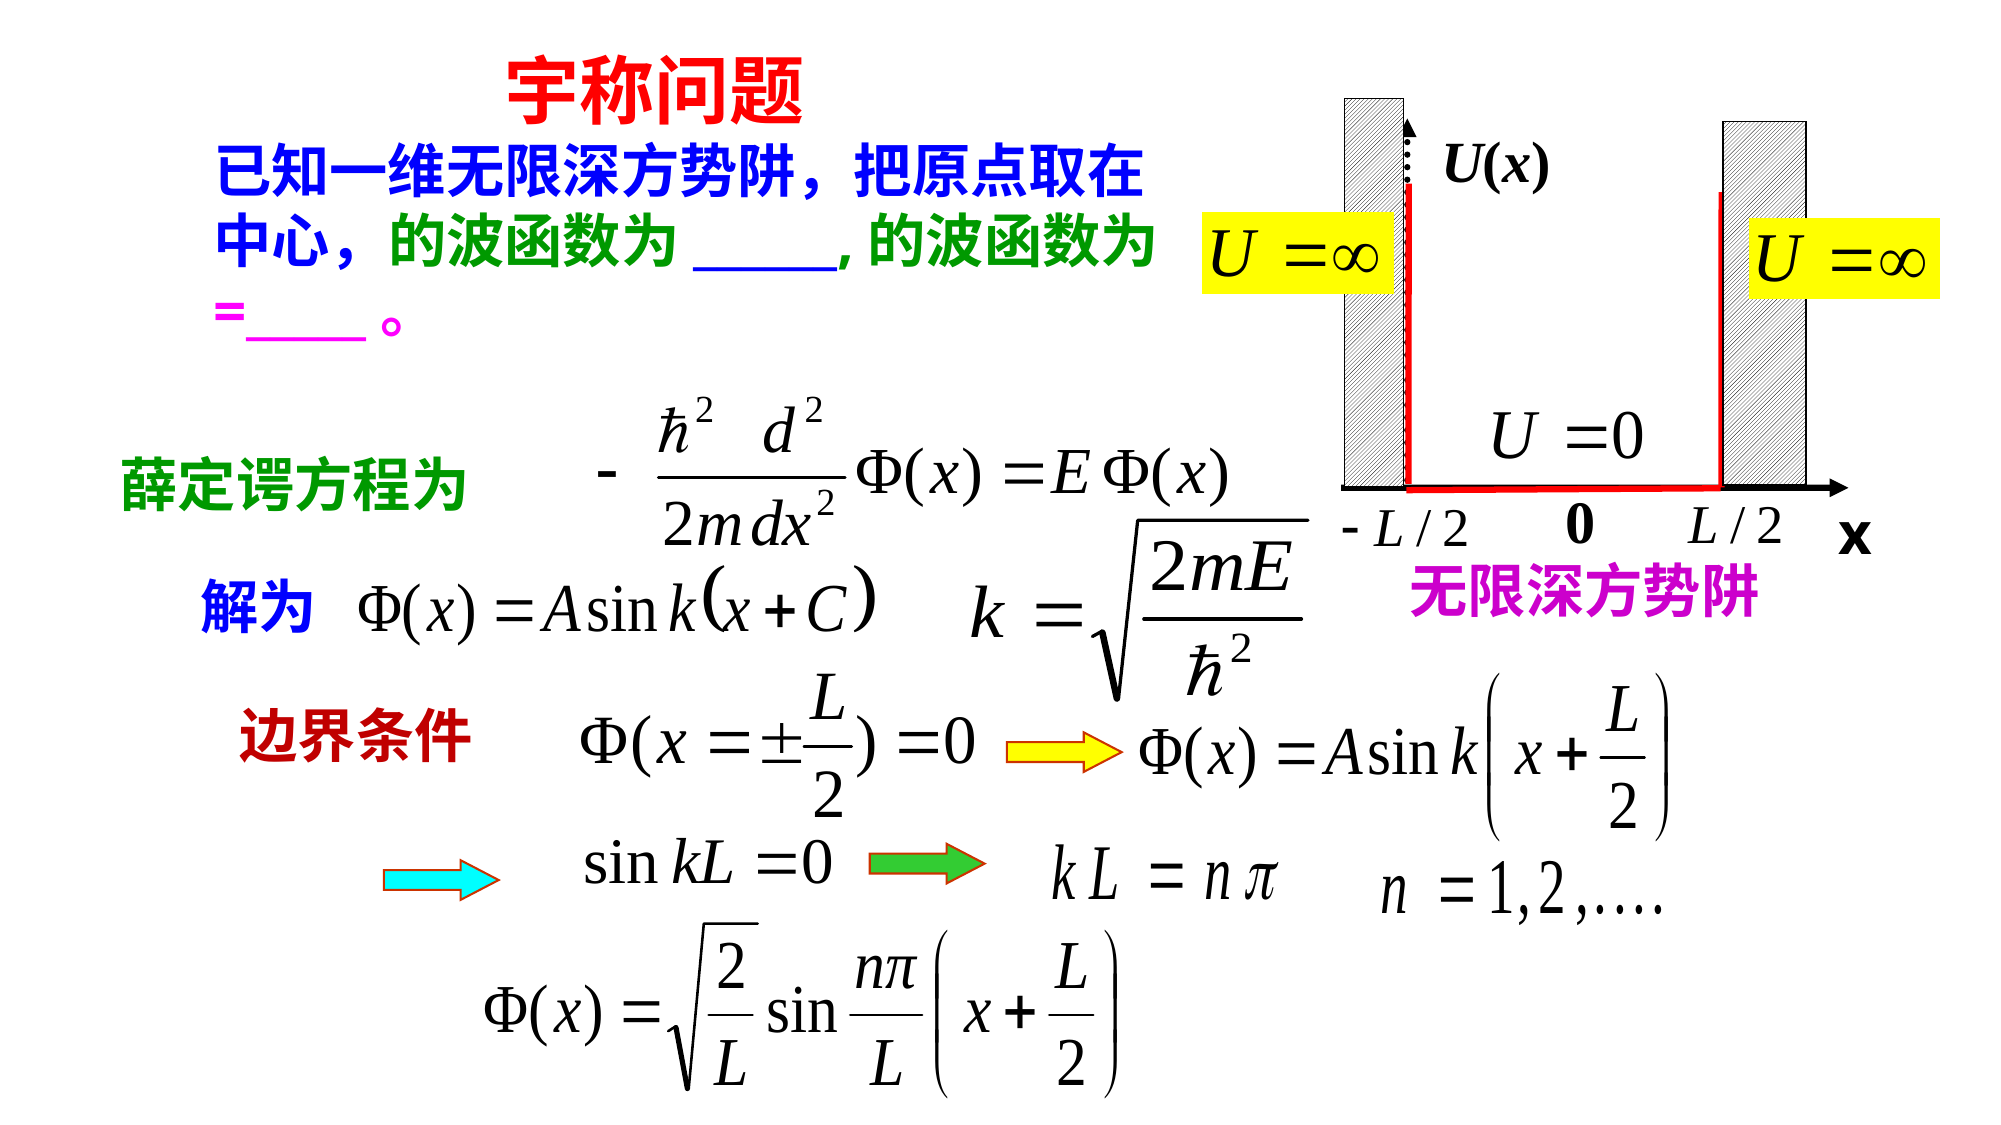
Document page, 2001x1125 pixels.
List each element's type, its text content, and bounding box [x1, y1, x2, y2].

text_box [1130, 660, 1685, 855]
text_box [1333, 496, 1480, 561]
text_box 薛定谔方程为 [105, 440, 485, 526]
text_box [957, 501, 1324, 718]
text_box [383, 860, 499, 900]
text_box [1344, 98, 1404, 117]
text_box 边界条件 [225, 691, 488, 777]
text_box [1749, 217, 1941, 300]
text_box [1368, 841, 1675, 942]
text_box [575, 824, 842, 900]
text_box 解为 [185, 562, 332, 648]
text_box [1341, 117, 1925, 641]
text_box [475, 906, 1134, 1113]
text_box 宇称问题 [489, 36, 820, 142]
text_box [348, 562, 878, 661]
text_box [586, 378, 1243, 560]
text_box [1483, 394, 1658, 476]
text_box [1202, 212, 1394, 294]
text_box [1024, 732, 1122, 772]
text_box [570, 653, 1024, 833]
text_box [1039, 827, 1308, 915]
text_box [869, 843, 985, 884]
